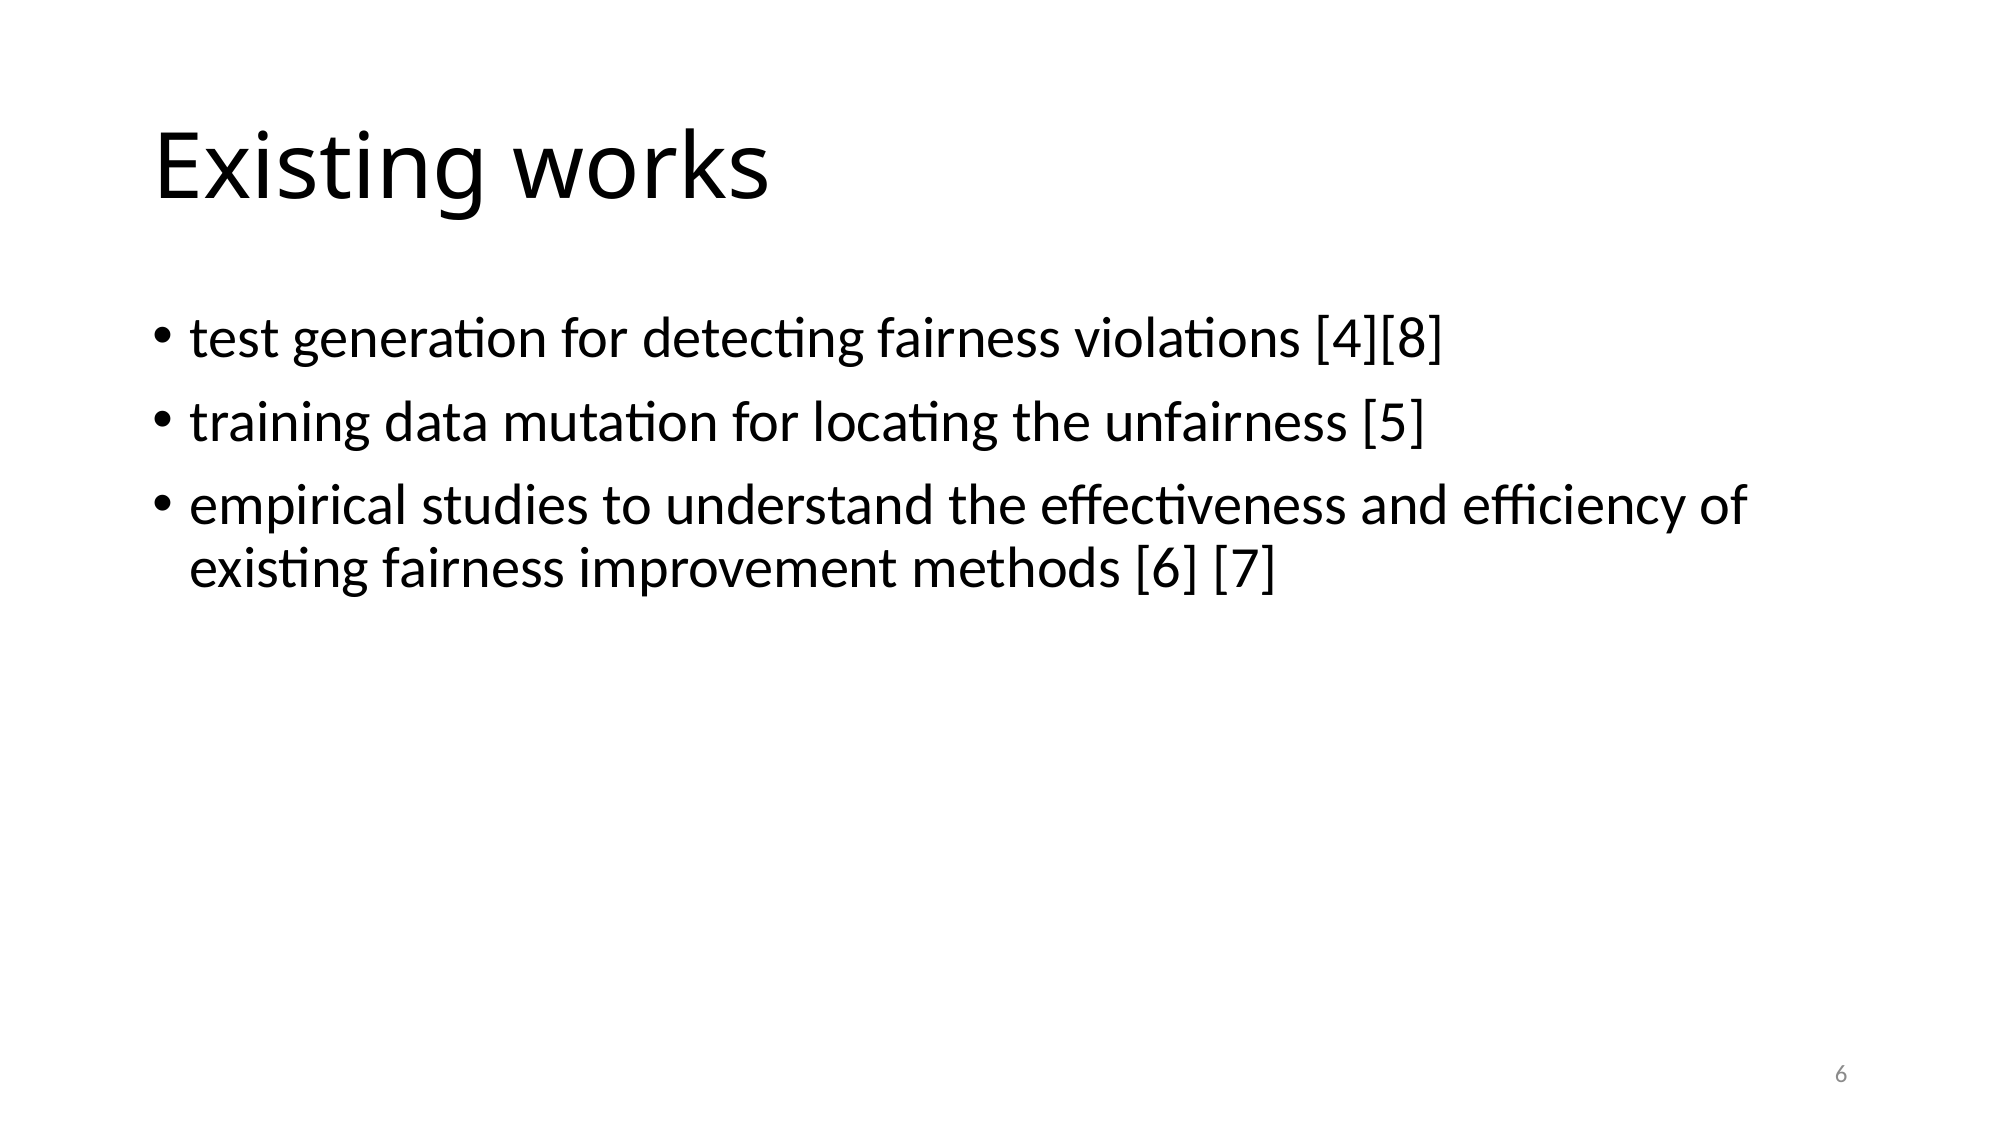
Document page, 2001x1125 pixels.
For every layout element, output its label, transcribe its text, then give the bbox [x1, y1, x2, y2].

list test generation for detecting fairness violations [4][8] training data mutation for locating the unfairness [5] empirical studies to understand the effectiveness and efficiency of existing fairness improvement methods [6] [7] [137, 299, 1863, 1014]
slide_number 6 [1412, 1042, 1863, 1103]
title Existing works [137, 59, 1863, 278]
